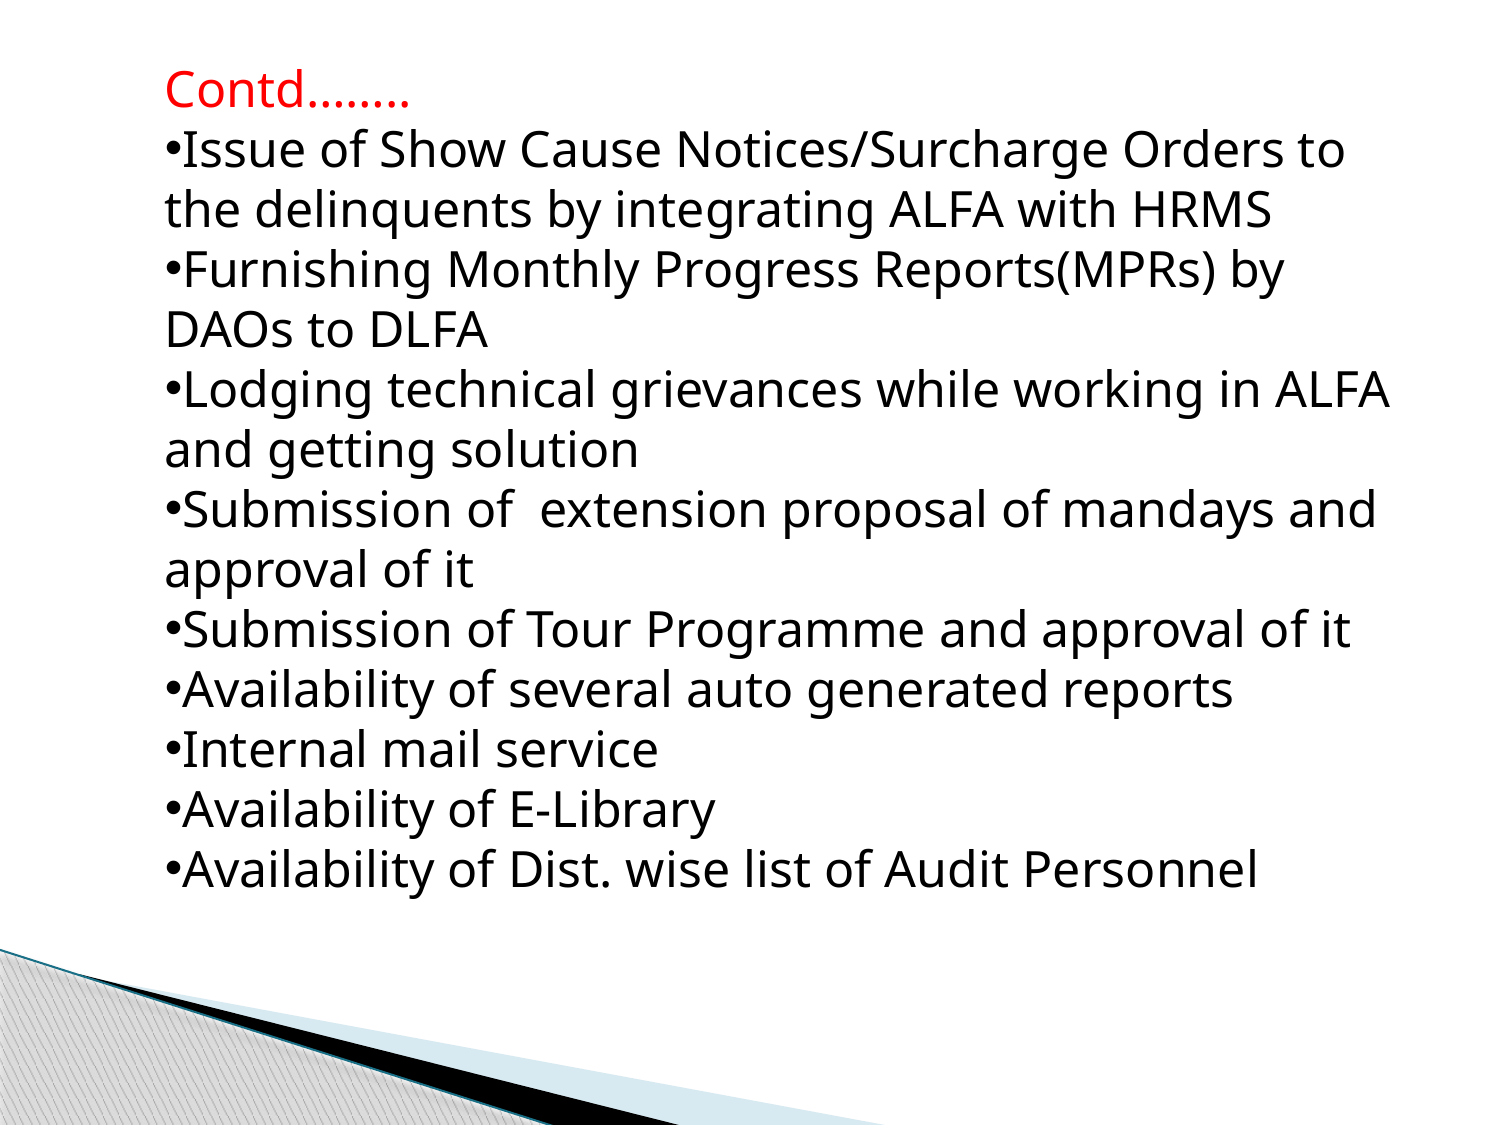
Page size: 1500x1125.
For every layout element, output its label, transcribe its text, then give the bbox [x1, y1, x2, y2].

text_box Contd…….. Issue of Show Cause Notices/Surcharge Orders to the delinquents by integrating ALFA with HRMS Furnishing Monthly Progress Reports(MPRs) by DAOs to DLFA Lodging technical grievances while working in ALFA and getting solution Submission of extension proposal of mandays and approval of it Submission of Tour Programme and approval of it Availability of several auto generated reports Internal mail service Availability of E-Library Availability of Dist. wise list of Audit Personnel [149, 49, 1413, 905]
